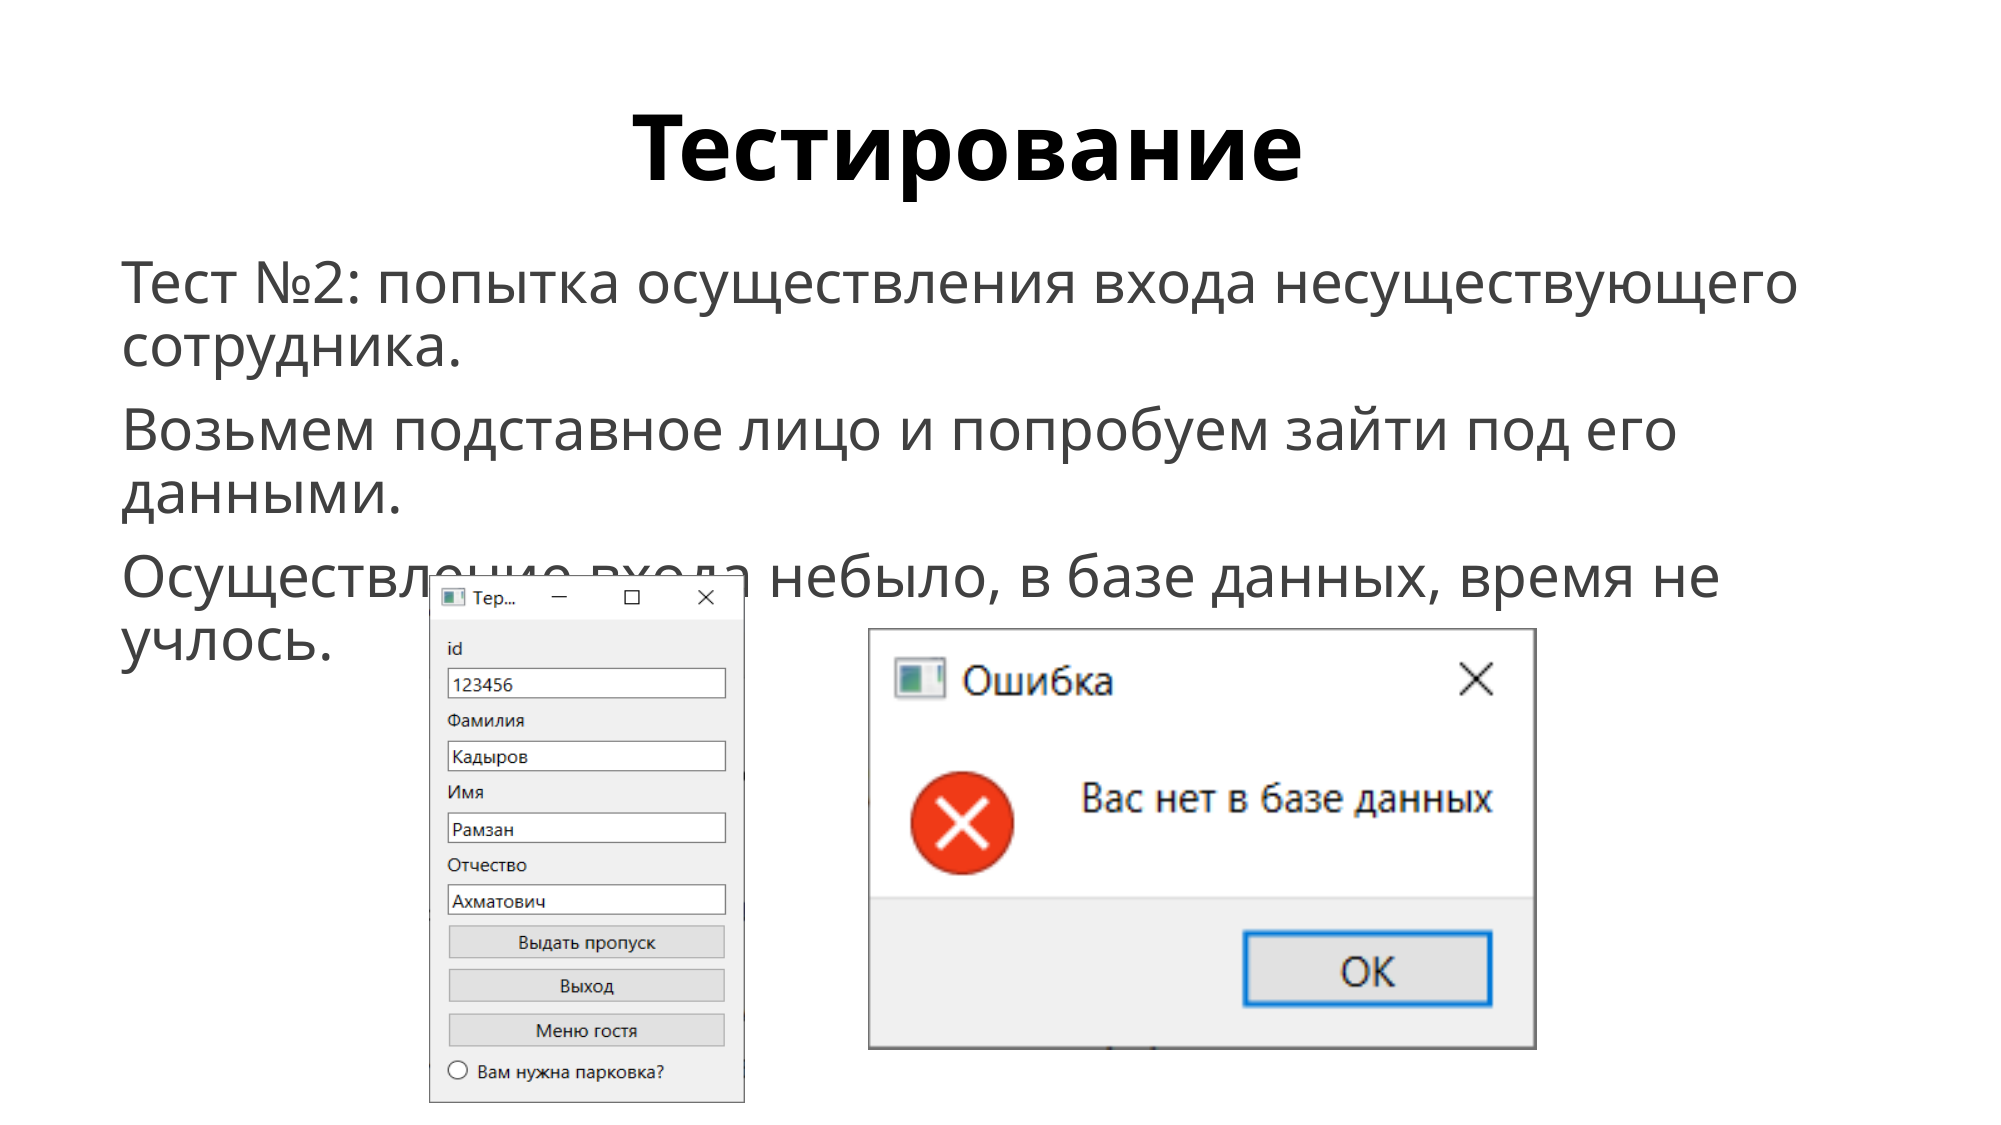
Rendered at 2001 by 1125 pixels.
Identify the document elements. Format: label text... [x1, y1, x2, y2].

list Тест №2: попытка осуществления входа несуществующего сотрудника. Возьмем подставное лицо и попробуем зайти под его данными. Осуществление входа небыло, в базе данных, время не учлось. [106, 246, 1832, 1014]
title Тестирование [106, 42, 1832, 246]
picture [429, 575, 745, 1103]
picture [868, 628, 1537, 1050]
